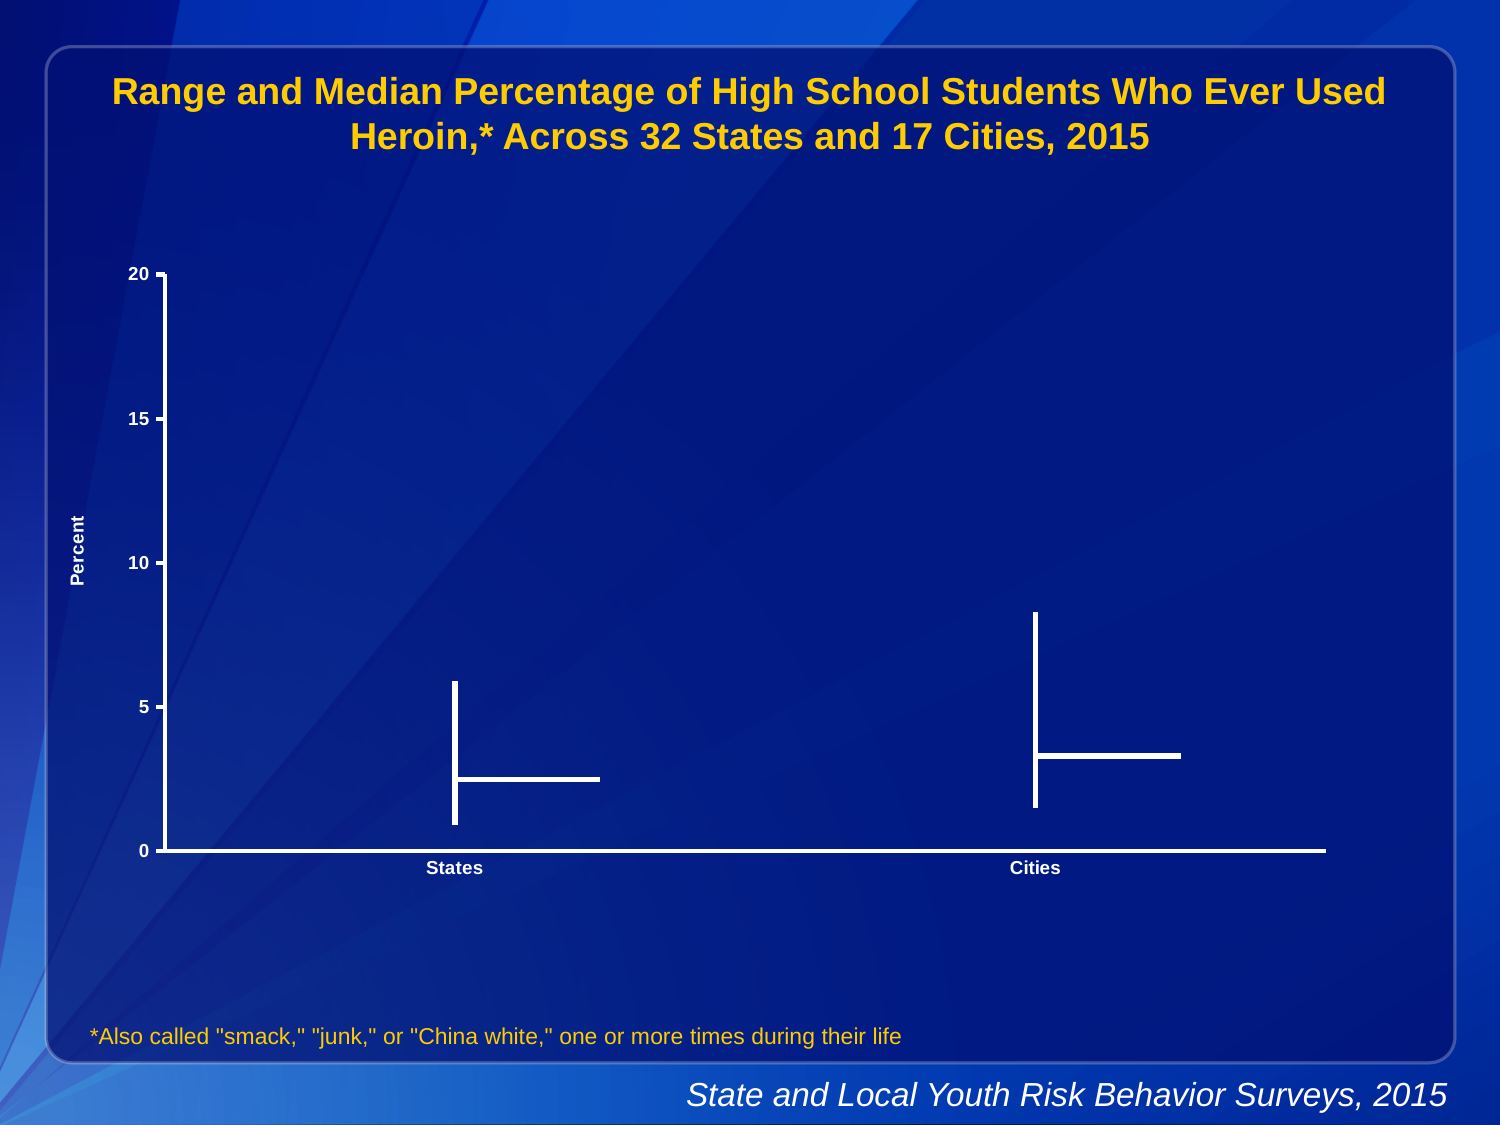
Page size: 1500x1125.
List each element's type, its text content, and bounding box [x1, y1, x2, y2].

picture [0, 0, 1500, 1125]
text_box *Also called "smack," "junk," or "China white," one or more times during their life [74, 1013, 1425, 1056]
text_box State and Local Youth Risk Behavior Surveys, 2015 [663, 1065, 1464, 1121]
text_box Range and Median Percentage of High School Students Who Ever Used Heroin,* Across 32 States and 17 Cities, 2015 [74, 59, 1425, 165]
chart [37, 249, 1463, 926]
